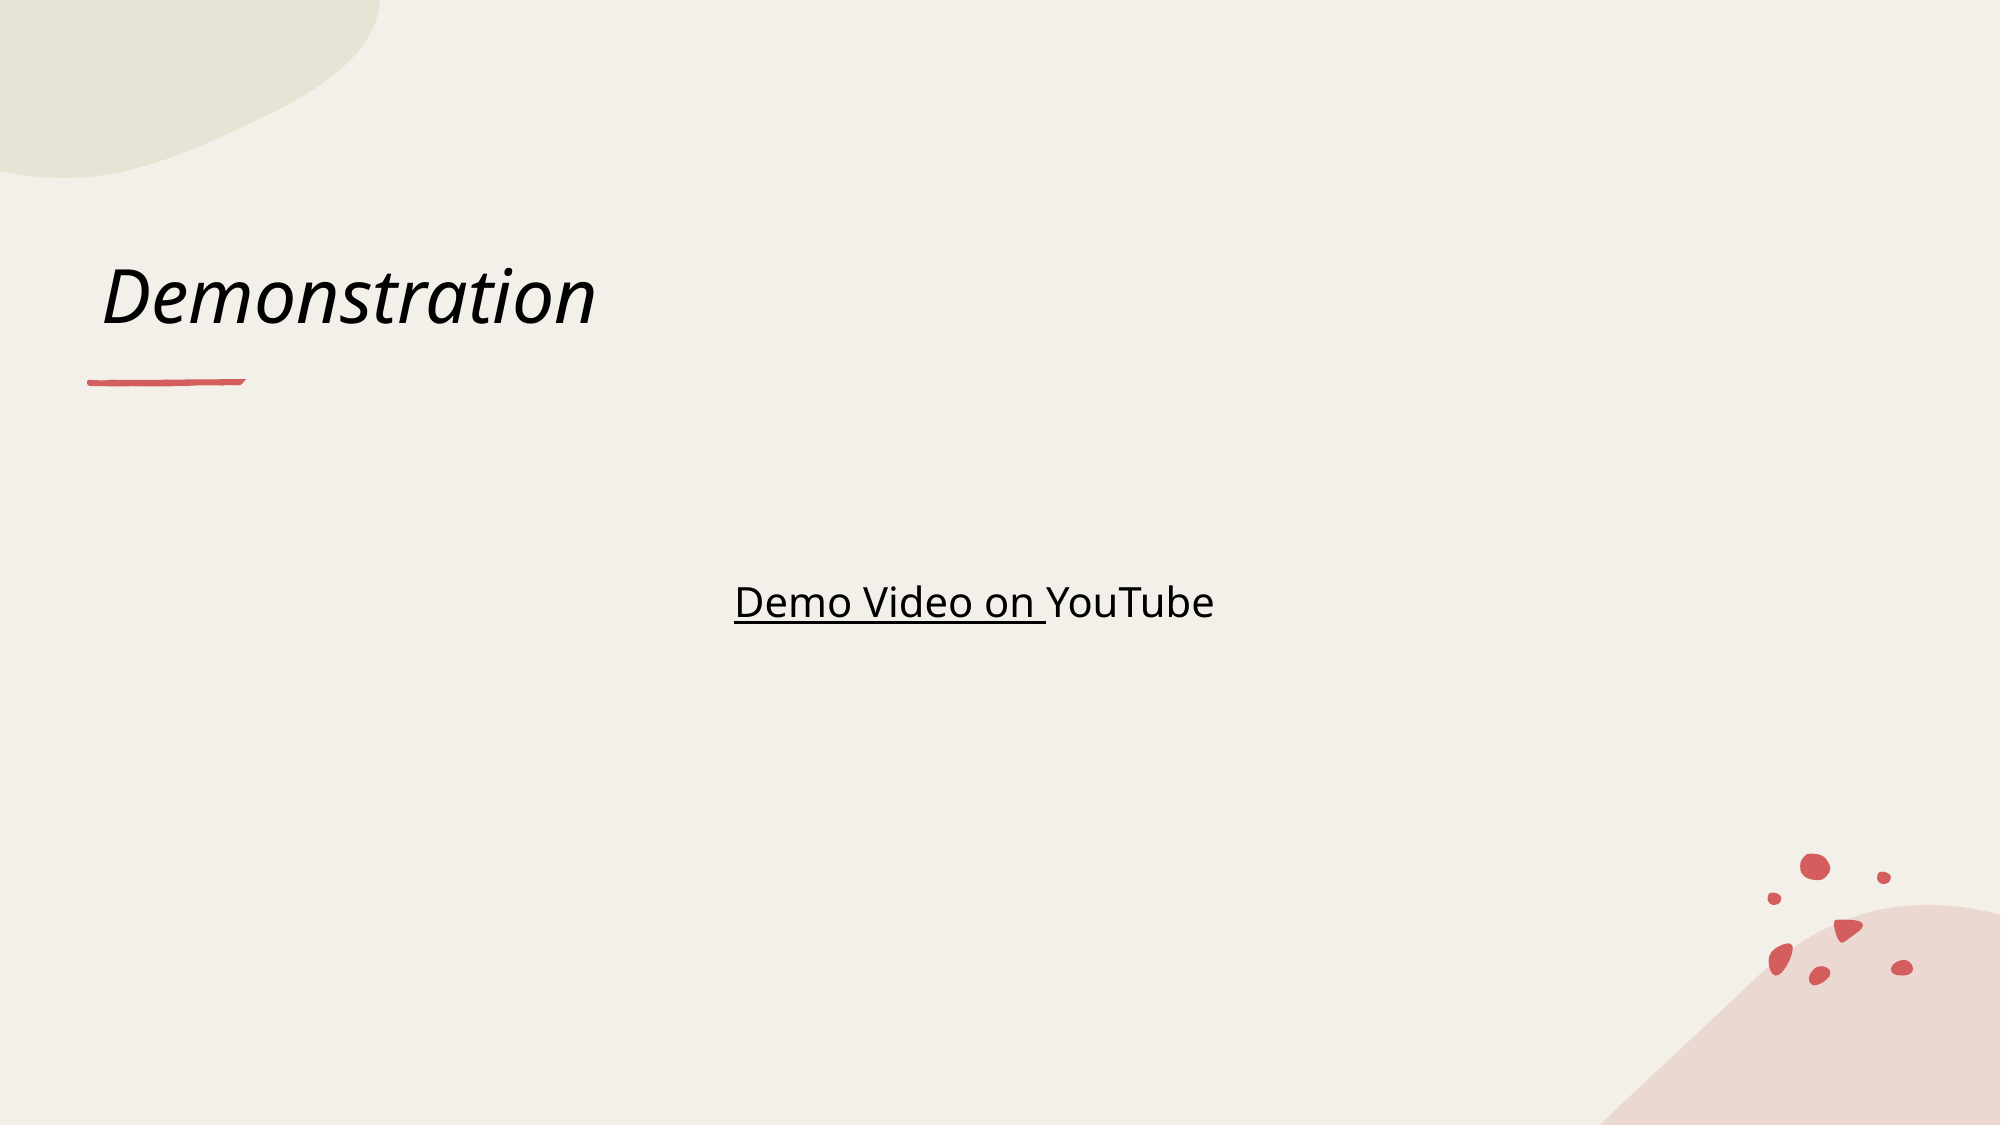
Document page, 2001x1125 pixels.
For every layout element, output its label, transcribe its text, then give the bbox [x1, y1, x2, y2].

title Demonstration [86, 129, 1740, 347]
list Demo Video on YouTube [719, 562, 2000, 1125]
